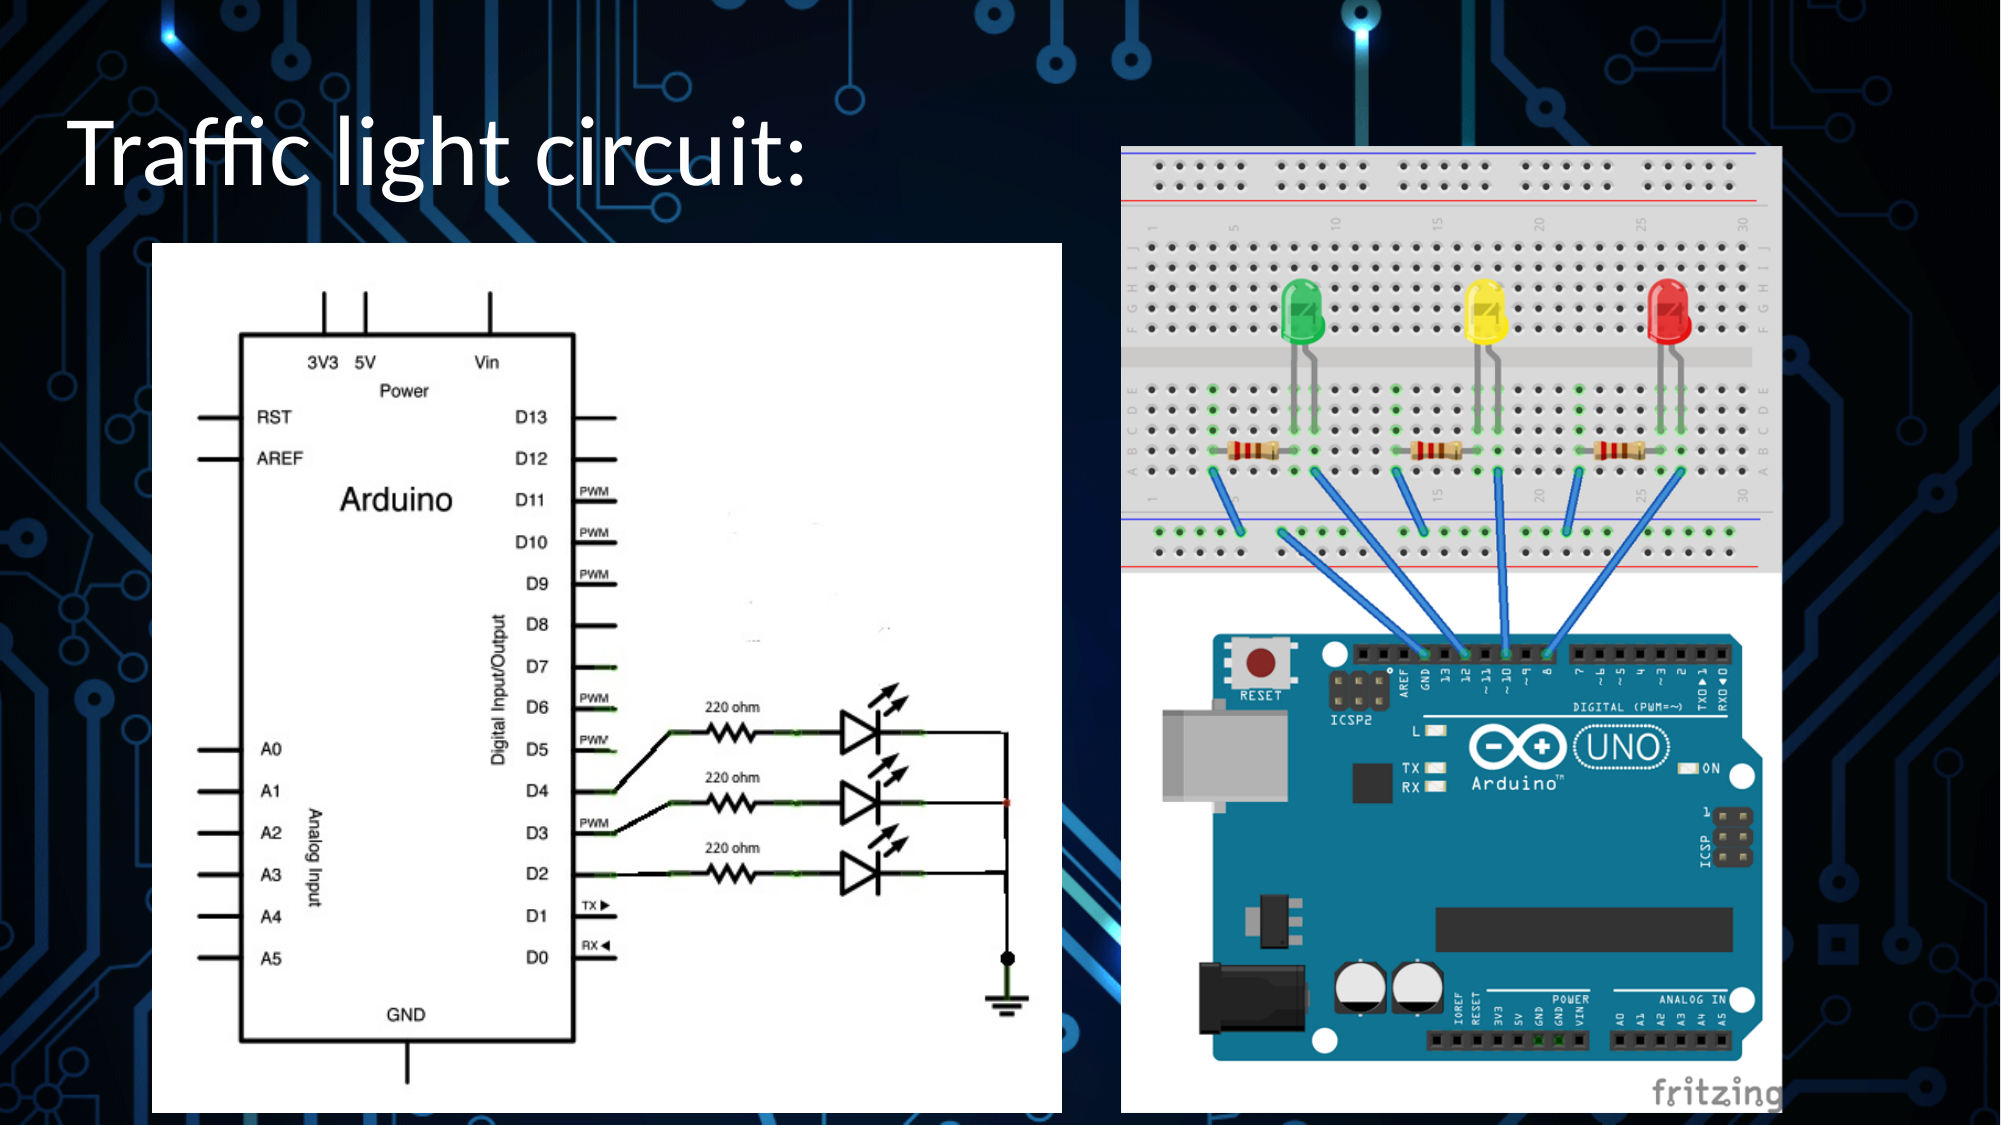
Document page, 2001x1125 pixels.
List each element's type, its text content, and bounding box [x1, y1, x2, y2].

text_box Traffic light circuit: [51, 78, 851, 214]
picture [0, 0, 2001, 1125]
